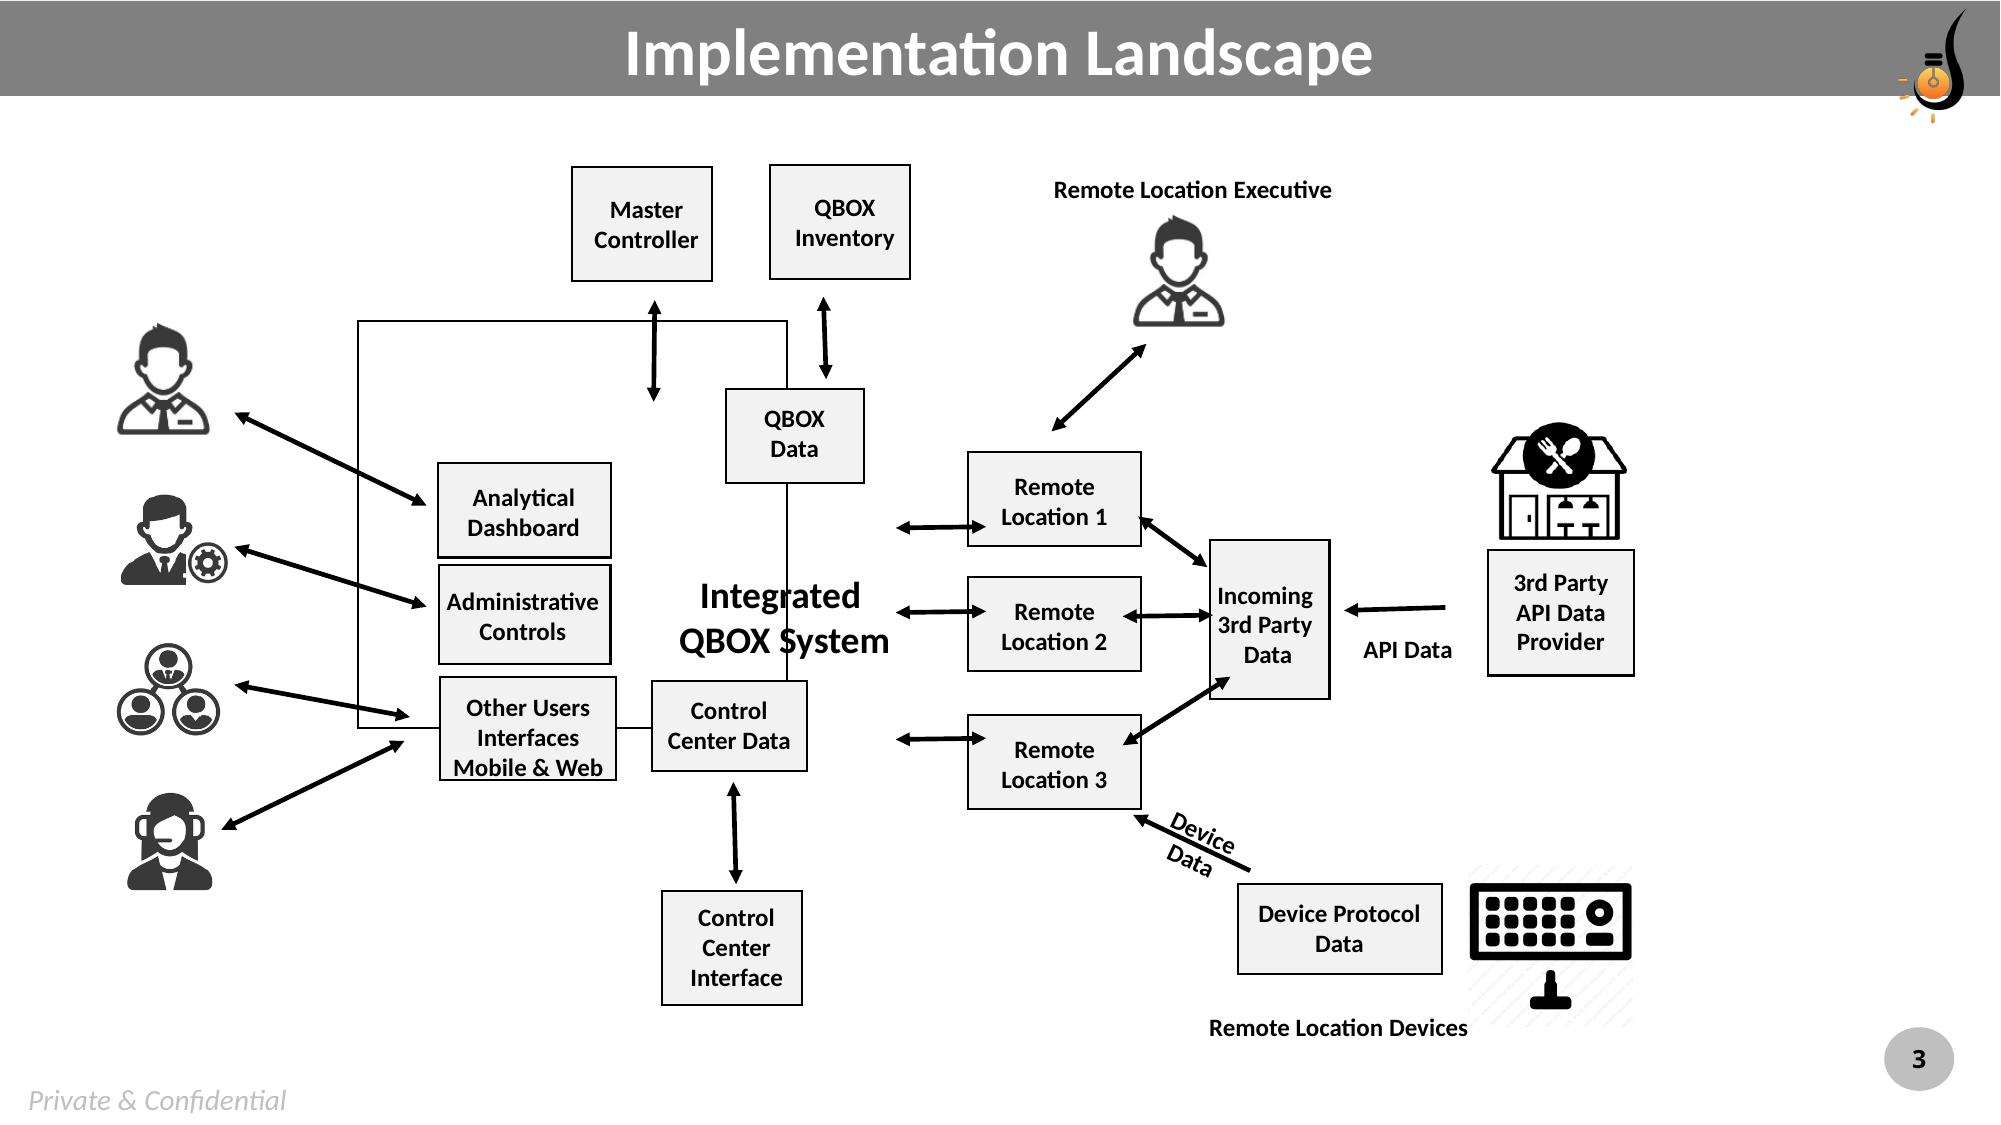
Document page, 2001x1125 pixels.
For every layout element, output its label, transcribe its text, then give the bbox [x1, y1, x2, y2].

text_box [431, 676, 626, 791]
text_box Private & Confidential [0, 1073, 315, 1124]
text_box Implementation Landscape [0, 0, 2000, 96]
picture [113, 315, 220, 447]
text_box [1051, 343, 1147, 432]
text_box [431, 564, 615, 664]
text_box 3 [1884, 1027, 1955, 1091]
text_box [234, 412, 427, 506]
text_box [770, 165, 917, 280]
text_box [725, 388, 865, 483]
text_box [436, 463, 611, 558]
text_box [651, 681, 808, 771]
picture [113, 632, 230, 743]
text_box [967, 576, 1142, 671]
text_box [357, 320, 788, 729]
picture [1897, 7, 1971, 124]
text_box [1236, 884, 1442, 975]
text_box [572, 167, 718, 282]
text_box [1487, 550, 1635, 676]
picture [1491, 422, 1627, 540]
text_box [967, 715, 1142, 810]
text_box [1344, 607, 1446, 611]
text_box Remote Location Executive [1038, 165, 1355, 211]
text_box Integrated QBOX System [437, 563, 1132, 668]
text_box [1122, 676, 1231, 746]
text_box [823, 296, 827, 380]
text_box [234, 546, 427, 607]
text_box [234, 684, 410, 717]
picture [118, 783, 221, 899]
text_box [967, 451, 1142, 546]
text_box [662, 891, 803, 1006]
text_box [1198, 540, 1332, 699]
text_box Remote Location Devices [1194, 1003, 1491, 1049]
picture [1129, 207, 1235, 339]
text_box API Data [1332, 626, 1487, 672]
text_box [733, 781, 737, 885]
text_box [1126, 805, 1257, 882]
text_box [114, 488, 231, 591]
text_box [1138, 516, 1208, 568]
picture [1468, 865, 1633, 1028]
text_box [221, 740, 405, 830]
